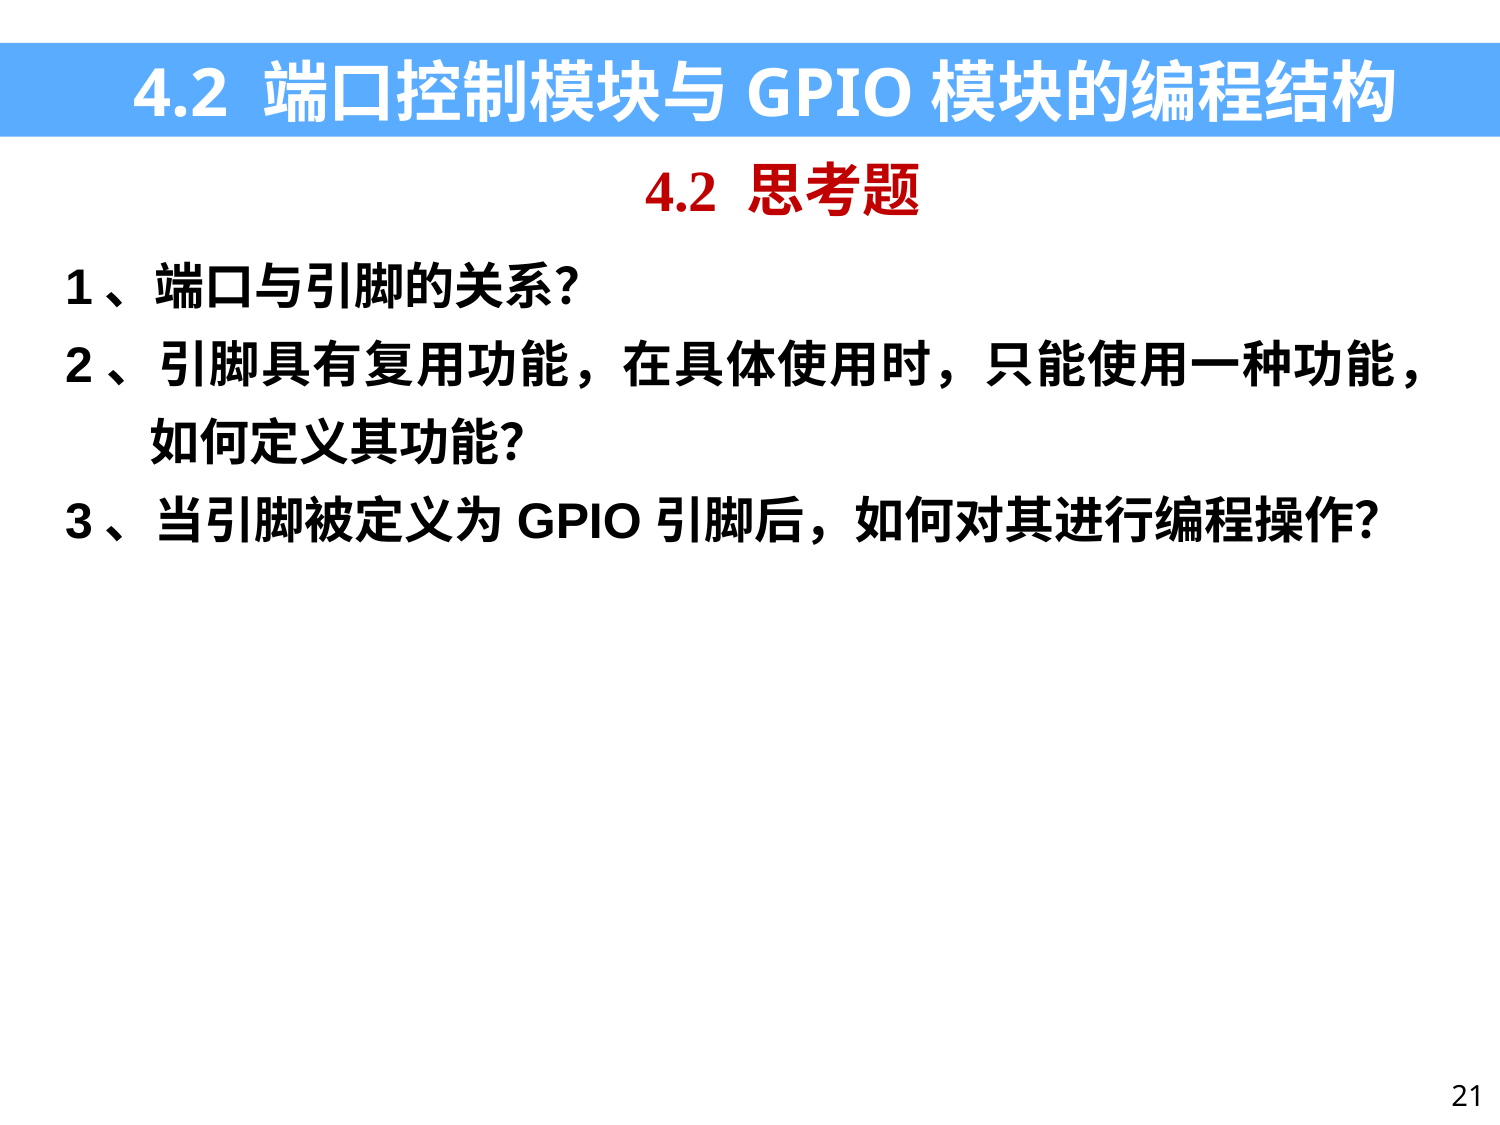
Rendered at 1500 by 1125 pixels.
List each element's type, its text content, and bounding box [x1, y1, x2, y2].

text_box 4.2 端口控制模块与GPIO模块的编程结构 [118, 42, 1413, 138]
text_box 4.2 思考题 [630, 145, 936, 231]
text_box 1、端口与引脚的关系？ 2、引脚具有复用功能，在具体使用时，只能使用一种功能，如何定义其功能？ 3、当引脚被定义为GPIO引脚后，如何对其进行编程操作？ [50, 229, 1463, 556]
slide_number 21 [1149, 1049, 1500, 1125]
